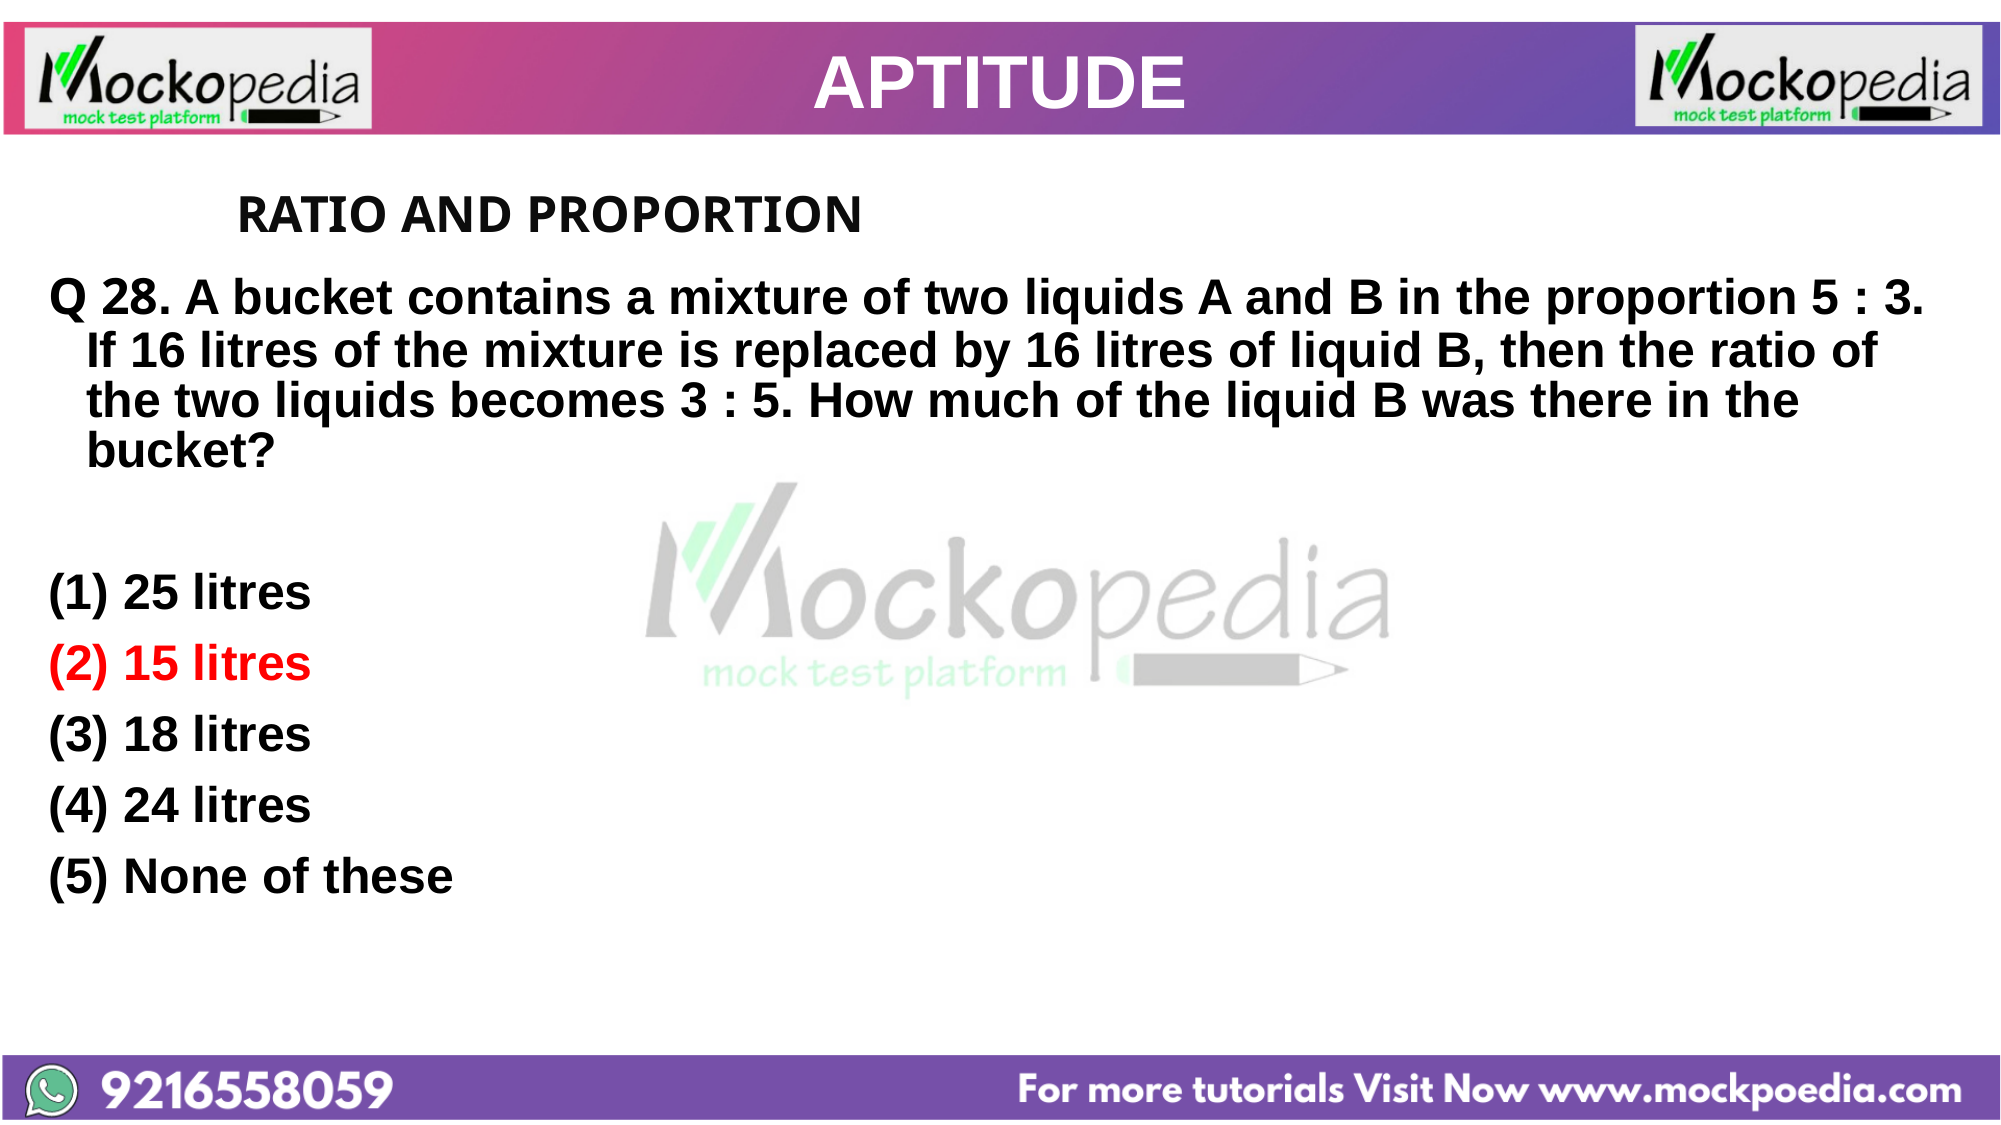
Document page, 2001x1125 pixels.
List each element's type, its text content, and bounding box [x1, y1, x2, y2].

list RATIO AND PROPORTION Q 28. A bucket contains a mixture of two liquids A and B in the proportion 5 : 3. If 16 litres of the mixture is replaced by 16 litres of liquid B, then the ratio of the two liquids becomes 3 : 5. How much of the liquid B was there in the bucket? 25 litres (2) 15 litres (3) 18 litres (4) 24 litres (5) None of these [33, 175, 1959, 1053]
title APTITUDE [41, 31, 1959, 142]
picture [0, 0, 2001, 1125]
